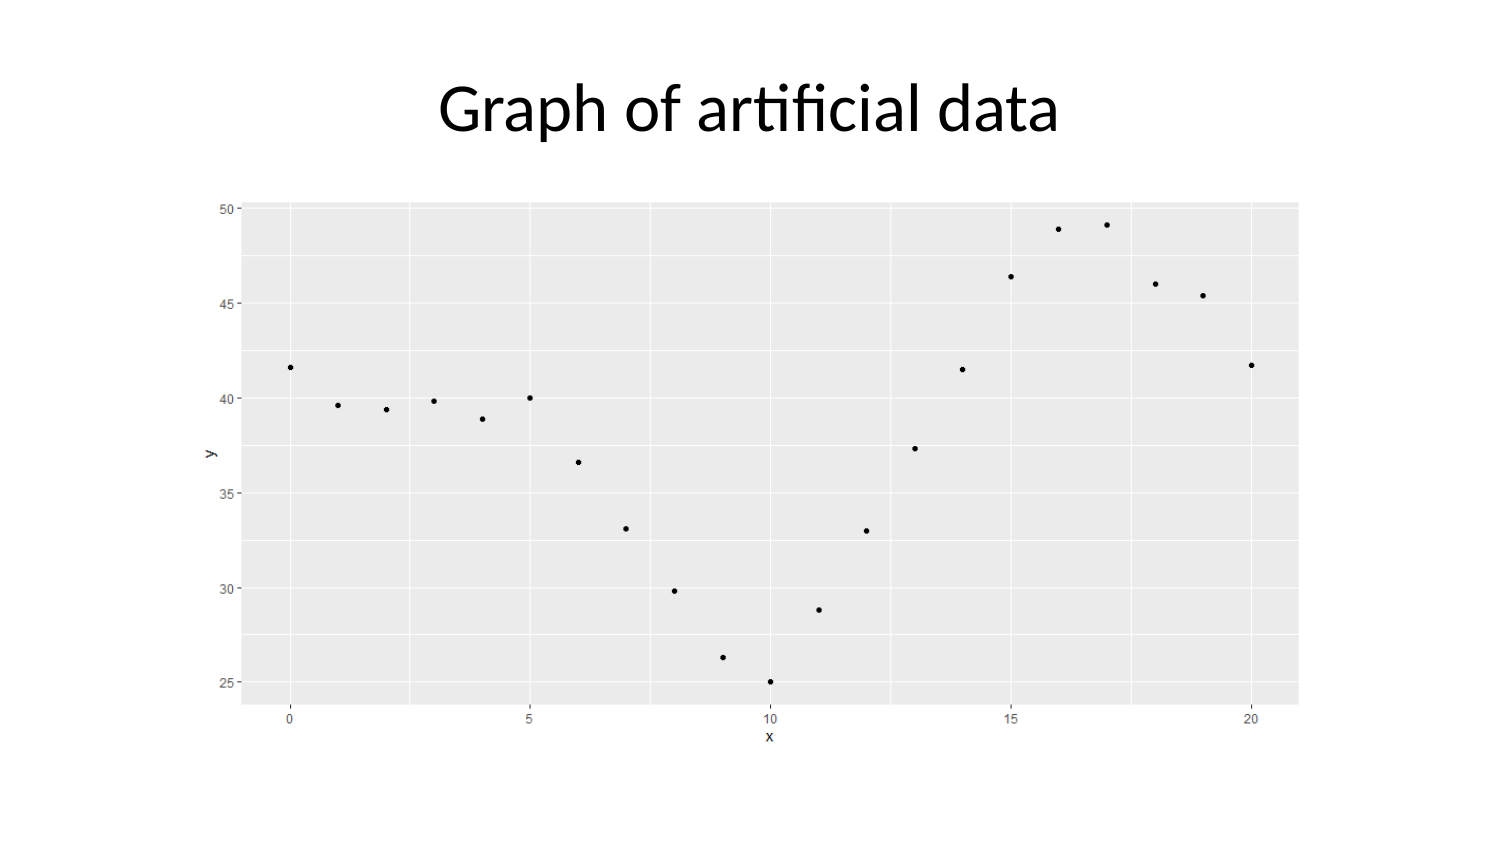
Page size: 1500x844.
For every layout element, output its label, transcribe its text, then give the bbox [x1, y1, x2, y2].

title Graph of artificial data [75, 33, 1425, 175]
picture [193, 195, 1307, 753]
